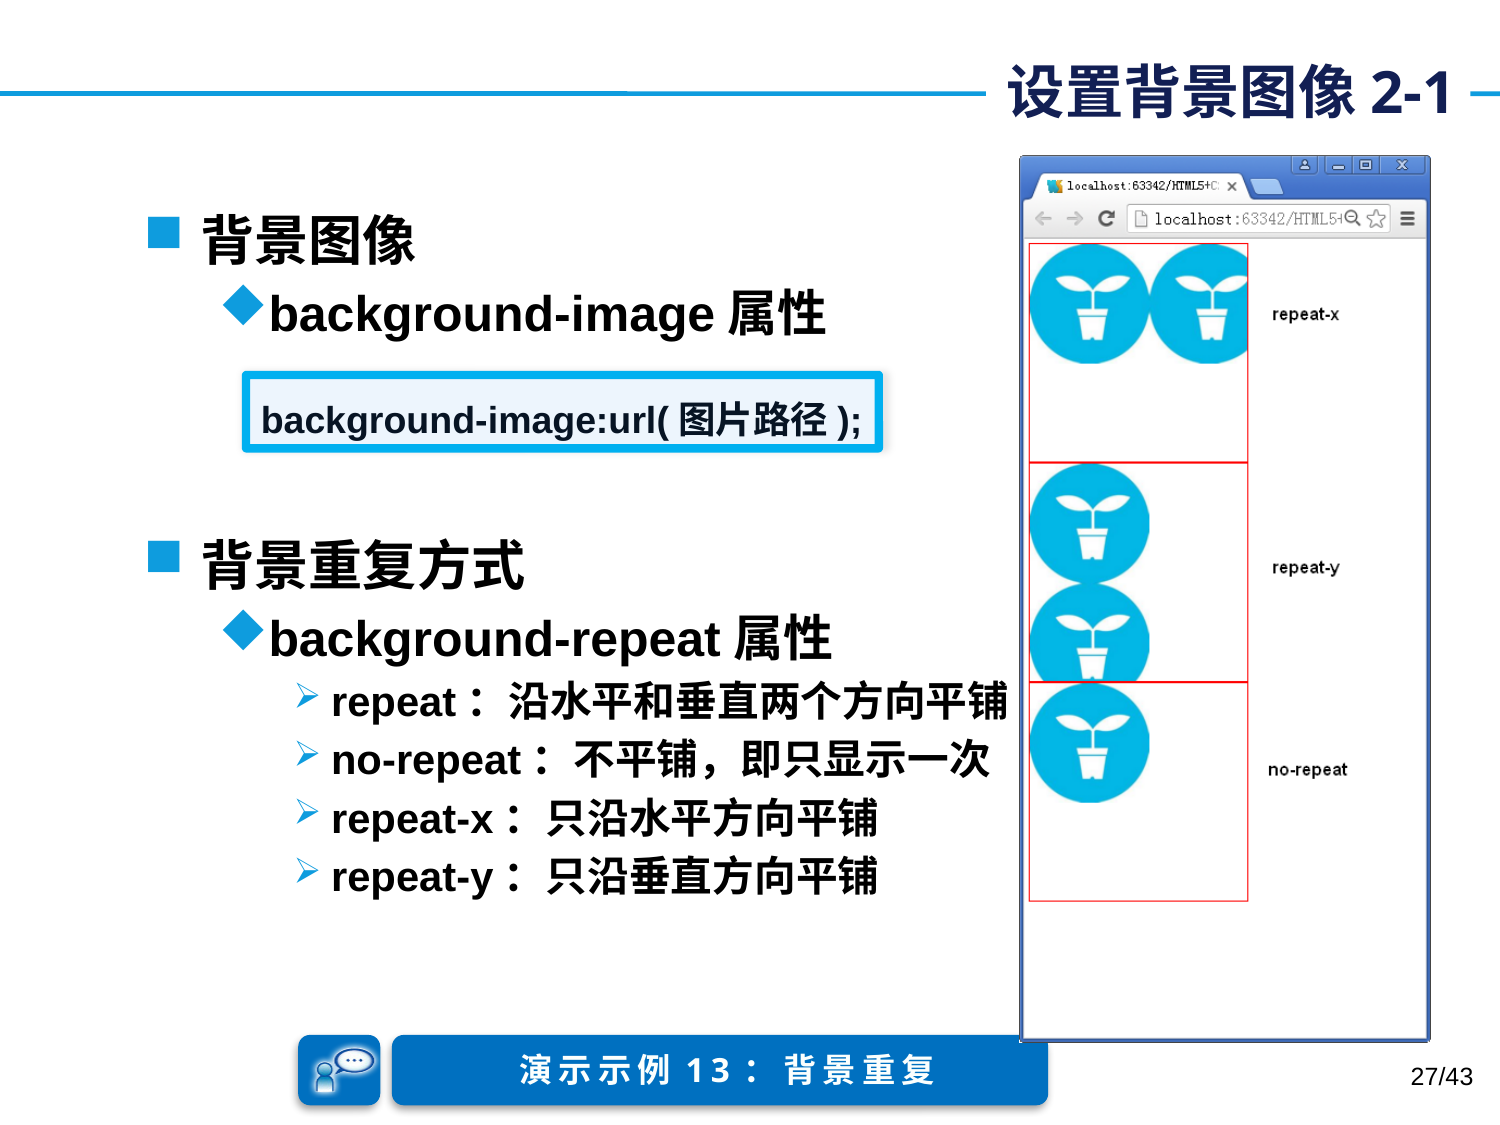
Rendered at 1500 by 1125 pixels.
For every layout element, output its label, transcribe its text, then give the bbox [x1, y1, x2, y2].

list 背景图像 background-image属性 背景重复方式 background-repeat属性 repeat：沿水平和垂直两个方向平铺 no-repeat：不平铺，即只显示一次 repeat-x：只沿水平方向平铺 repeat-y：只沿垂直方向平铺 [128, 199, 1014, 1043]
picture [1019, 155, 1432, 1043]
slide_number 27/43 [1138, 1053, 1489, 1114]
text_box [297, 1034, 1049, 1106]
title 设置背景图像2-1 [986, 11, 1471, 168]
text_box background-image:url(图片路径); [246, 374, 879, 449]
